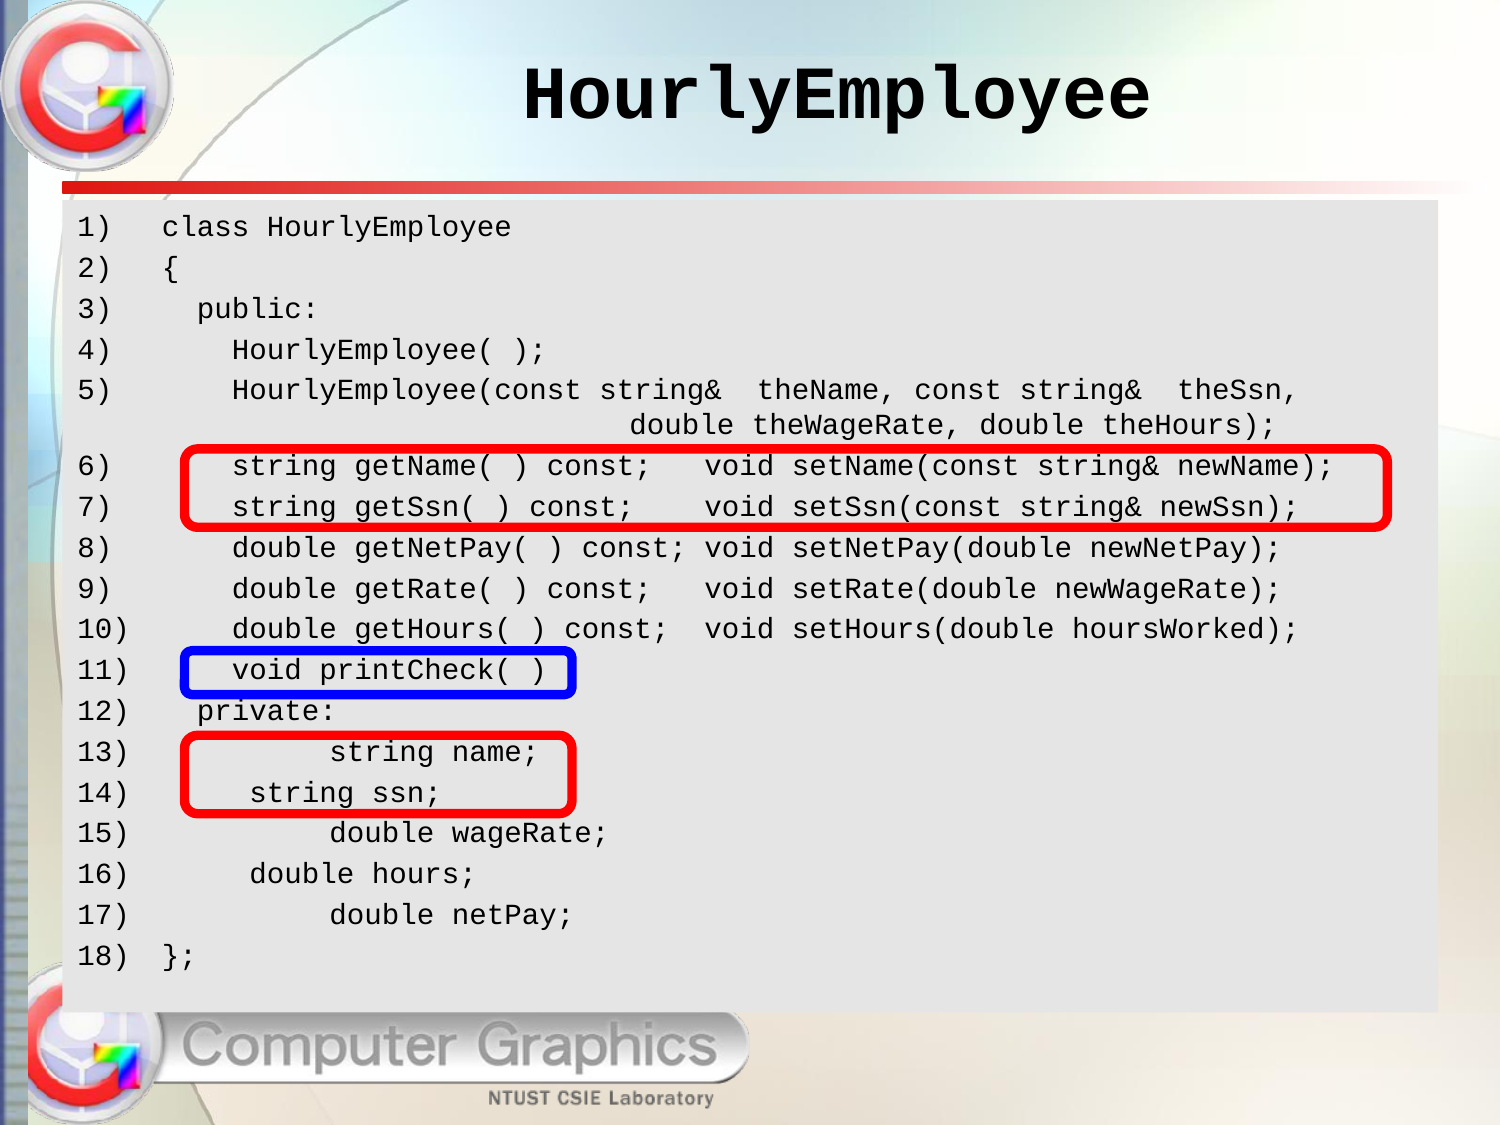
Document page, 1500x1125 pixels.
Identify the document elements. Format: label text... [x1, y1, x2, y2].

picture [0, 0, 1500, 1125]
text_box [184, 650, 573, 695]
text_box [184, 448, 1388, 528]
title HourlyEmployee [174, 1, 1500, 175]
list class HourlyEmployee { public: HourlyEmployee( ); HourlyEmployee(const string& theName, const string& theSsn, double theWageRate, double theHours); string getName( ) const; void setName(const string& newName); string getSsn( ) const; void setSsn(const string& newSsn); double getNetPay( ) const; void setNetPay(double newNetPay); double getRate( ) const; void setRate(double newWageRate); double getHours( ) const; void setHours(double hoursWorked); void printCheck( ) ; private: string name; string ssn; double wageRate; double hours; double netPay; }; [62, 200, 1439, 1013]
text_box [184, 735, 573, 814]
